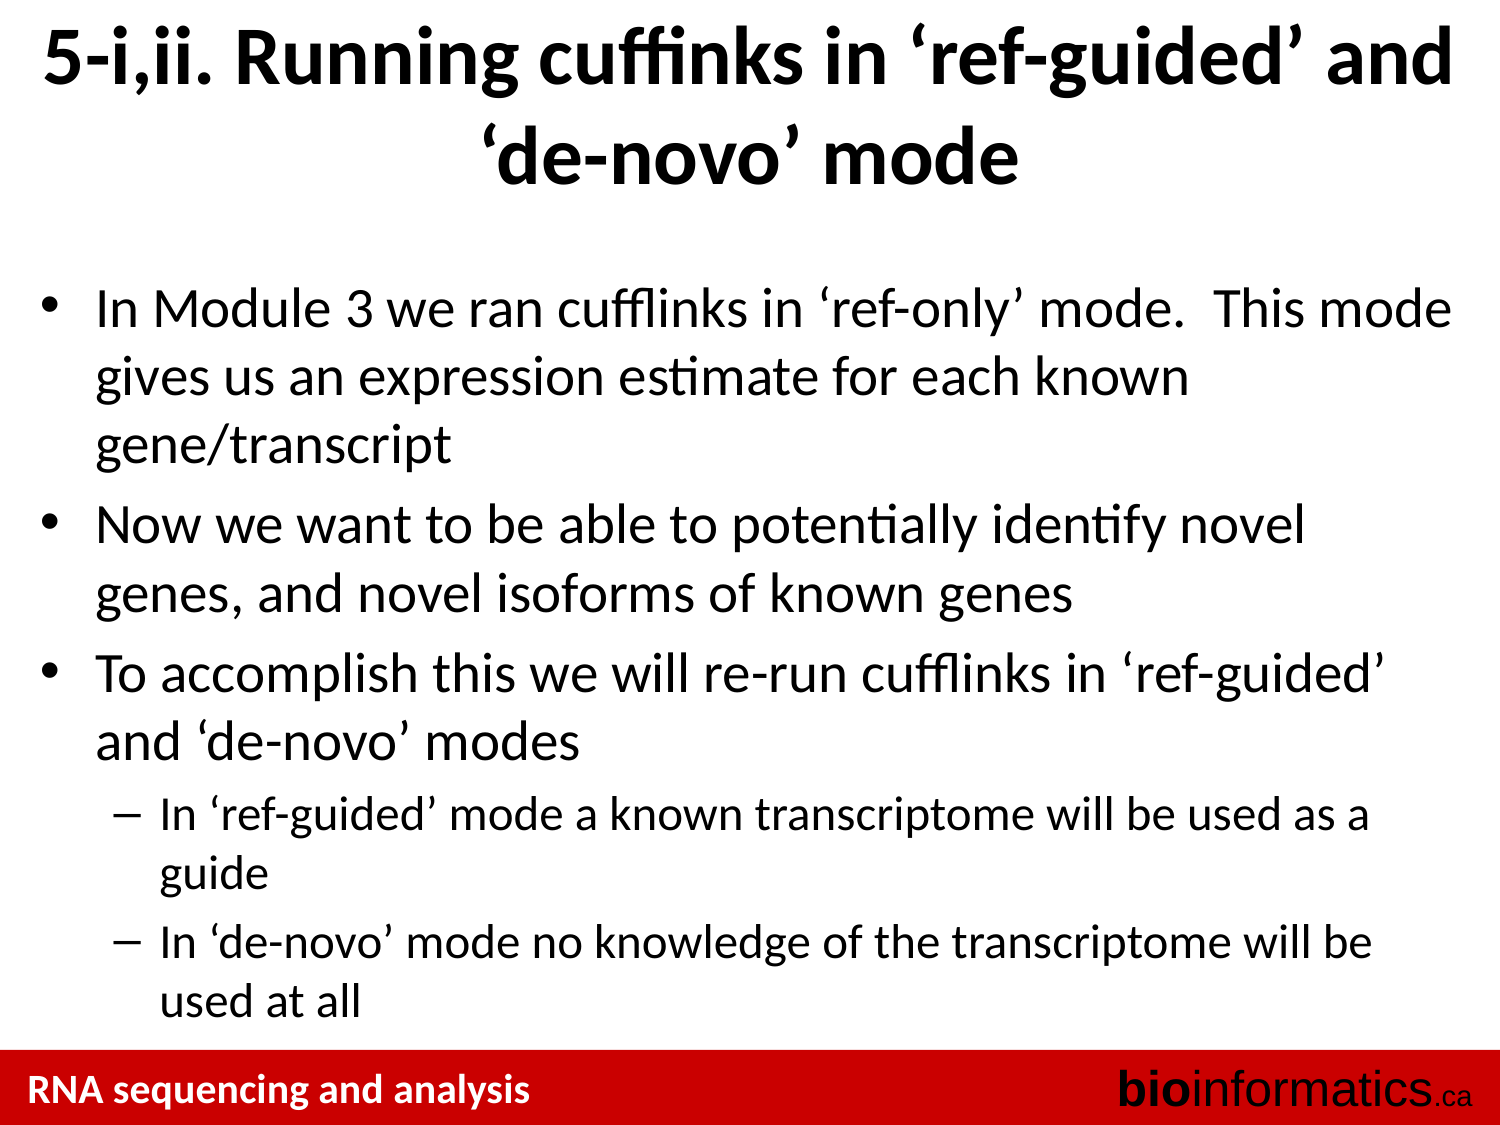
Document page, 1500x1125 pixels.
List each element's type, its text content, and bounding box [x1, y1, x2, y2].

list In Module 3 we ran cufflinks in ‘ref-only’ mode. This mode gives us an expression estimate for each known gene/transcript Now we want to be able to potentially identify novel genes, and novel isoforms of known genes To accomplish this we will re-run cufflinks in ‘ref-guided’ and ‘de-novo’ modes In ‘ref-guided’ mode a known transcriptome will be used as a guide In ‘de-novo’ mode no knowledge of the transcriptome will be used at all [24, 262, 1475, 1038]
title 5-i,ii. Running cuffinks in ‘ref-guided’ and ‘de-novo’ mode [24, 7, 1475, 195]
